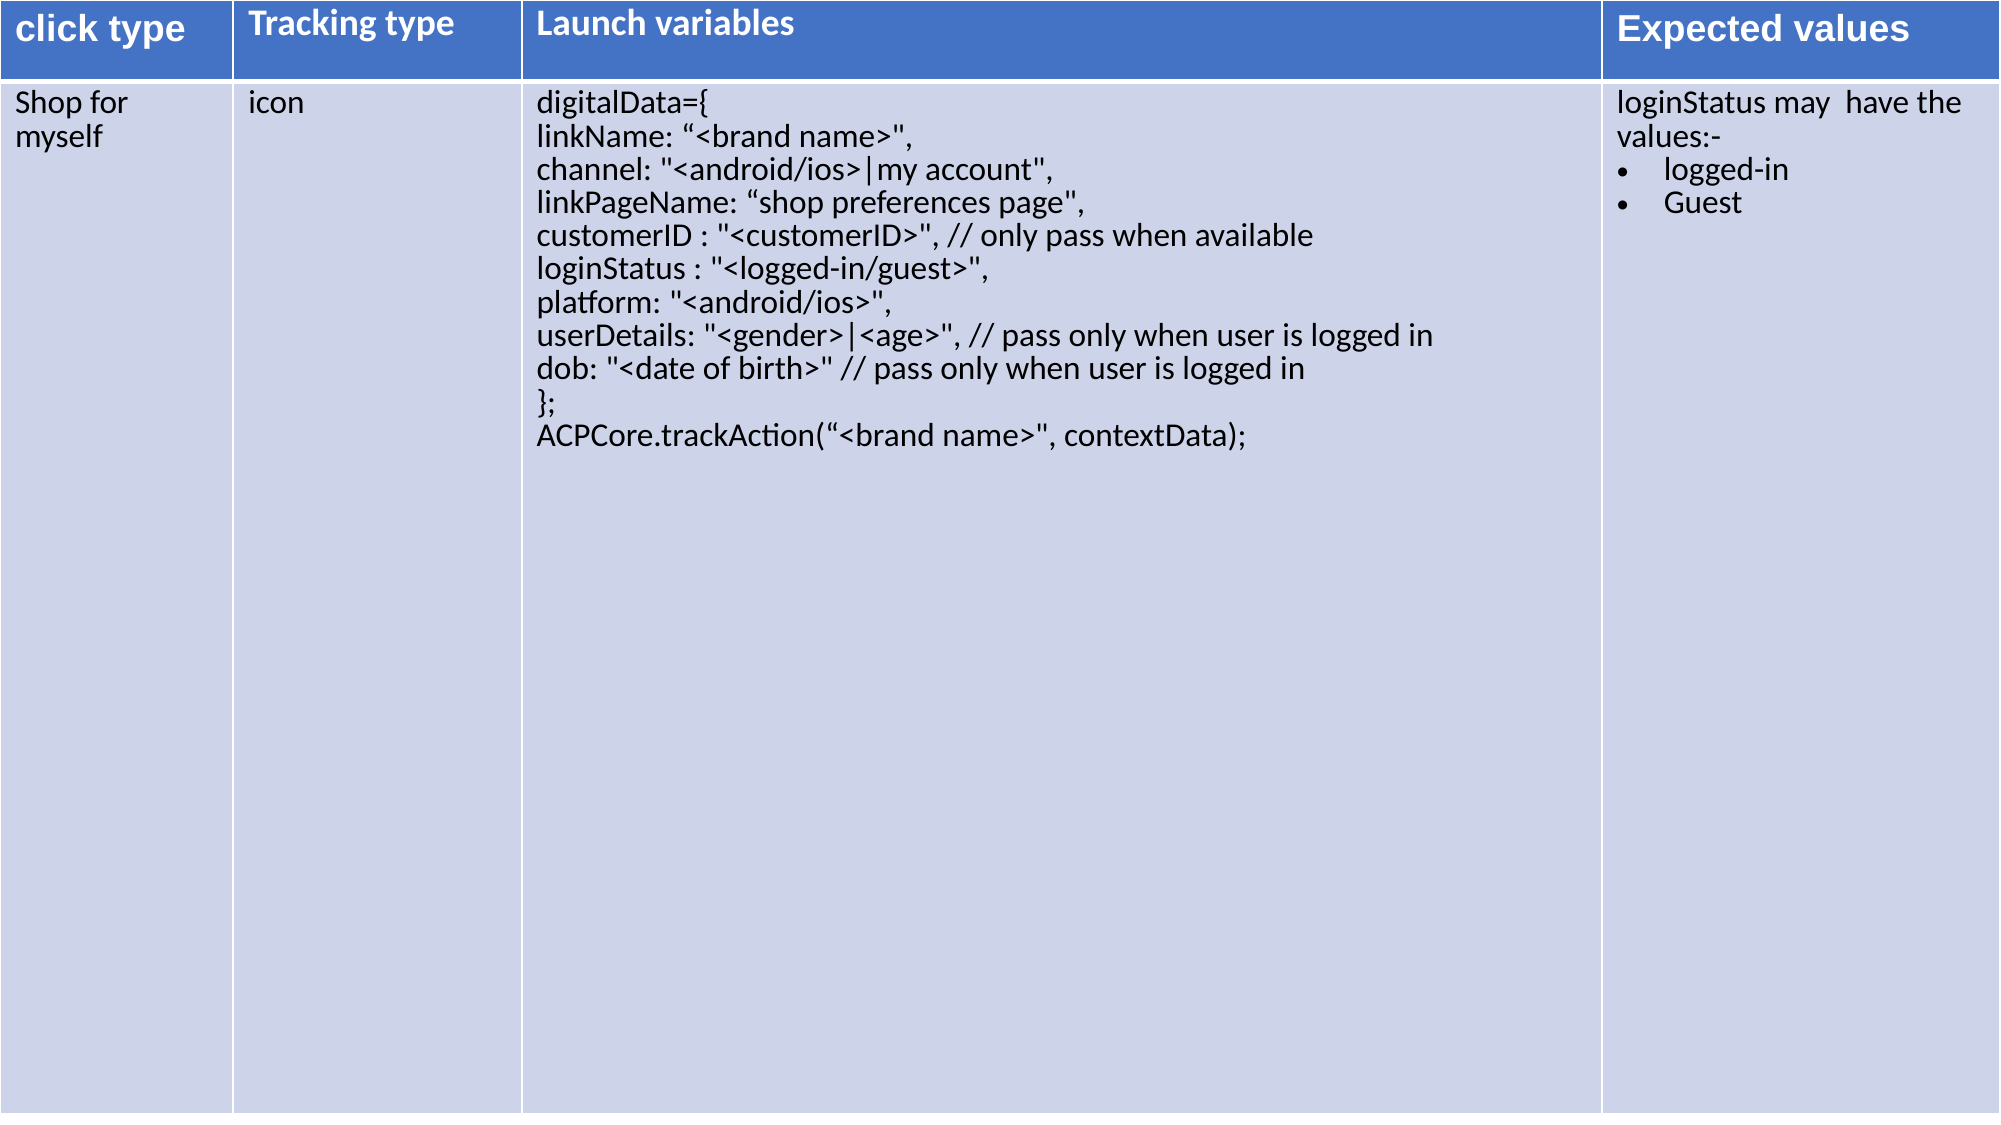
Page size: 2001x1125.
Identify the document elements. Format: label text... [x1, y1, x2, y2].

table_cell icon [234, 84, 521, 1113]
table_cell digitalData={ linkName: “<brand name>", channel: "<android/ios>|my account", linkPageName: “shop preferences page", customerID : "<customerID>", // only pass when available loginStatus : "<logged-in/guest>", platform: "<android/ios>", userDetails: "<gender>|<age>", // pass only when user is logged in dob: "<date of birth>" // pass only when user is logged in }; ACPCore.trackAction(“<brand name>", contextData); [523, 84, 1601, 1113]
table_header Launch variables [523, 1, 1601, 79]
table_header Expected values [1603, 1, 1999, 79]
table_header click type [1, 1, 232, 79]
table_header Tracking type [234, 1, 521, 79]
table_cell loginStatus may have the values:- logged-in Guest [1603, 84, 1999, 1113]
table_cell Shop for myself [1, 84, 232, 1113]
